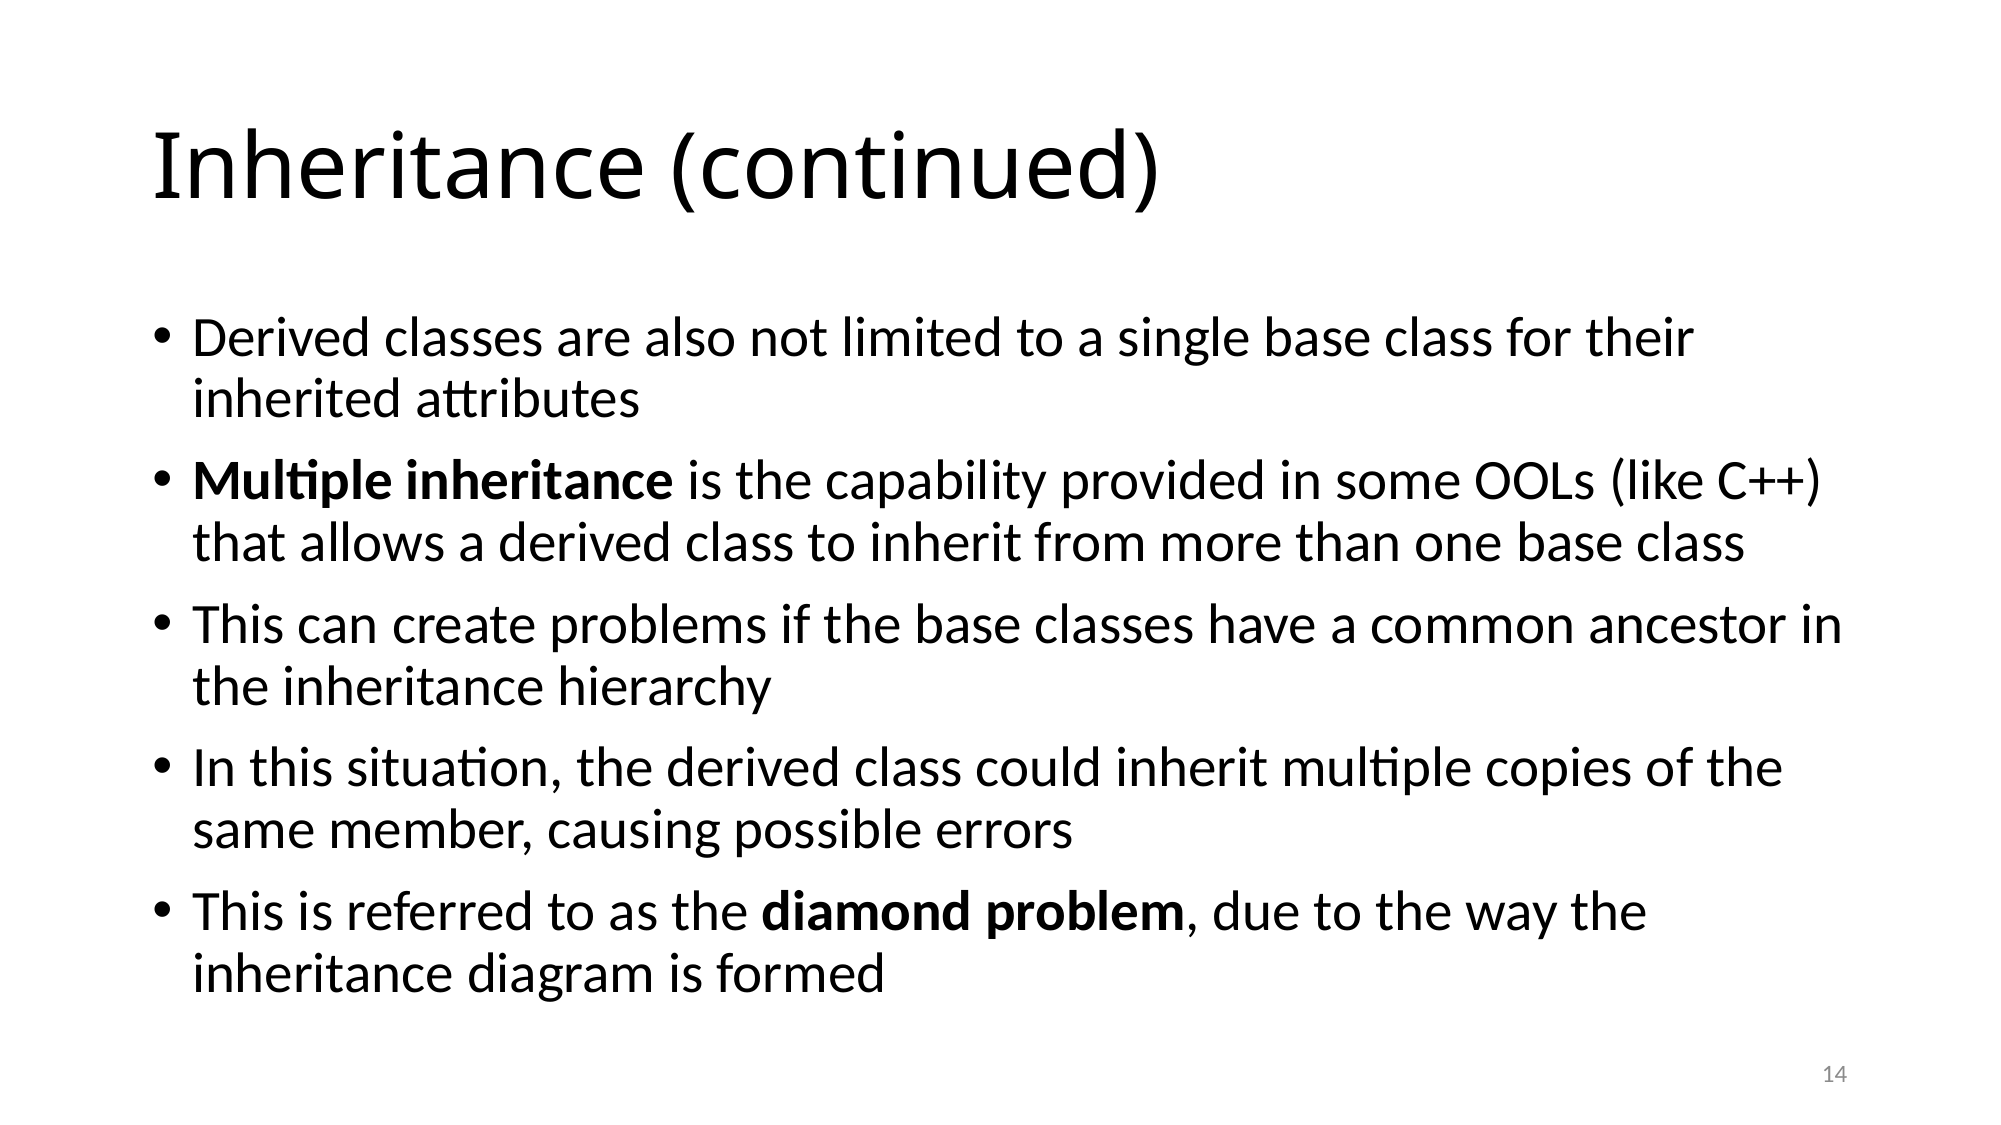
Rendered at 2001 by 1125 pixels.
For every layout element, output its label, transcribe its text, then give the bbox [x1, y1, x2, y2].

list Derived classes are also not limited to a single base class for their inherited attributes Multiple inheritance is the capability provided in some OOLs (like C++) that allows a derived class to inherit from more than one base class This can create problems if the base classes have a common ancestor in the inheritance hierarchy In this situation, the derived class could inherit multiple copies of the same member, causing possible errors This is referred to as the diamond problem, due to the way the inheritance diagram is formed [137, 299, 1863, 1014]
title Inheritance (continued) [137, 59, 1863, 278]
slide_number 14 [1412, 1042, 1863, 1103]
